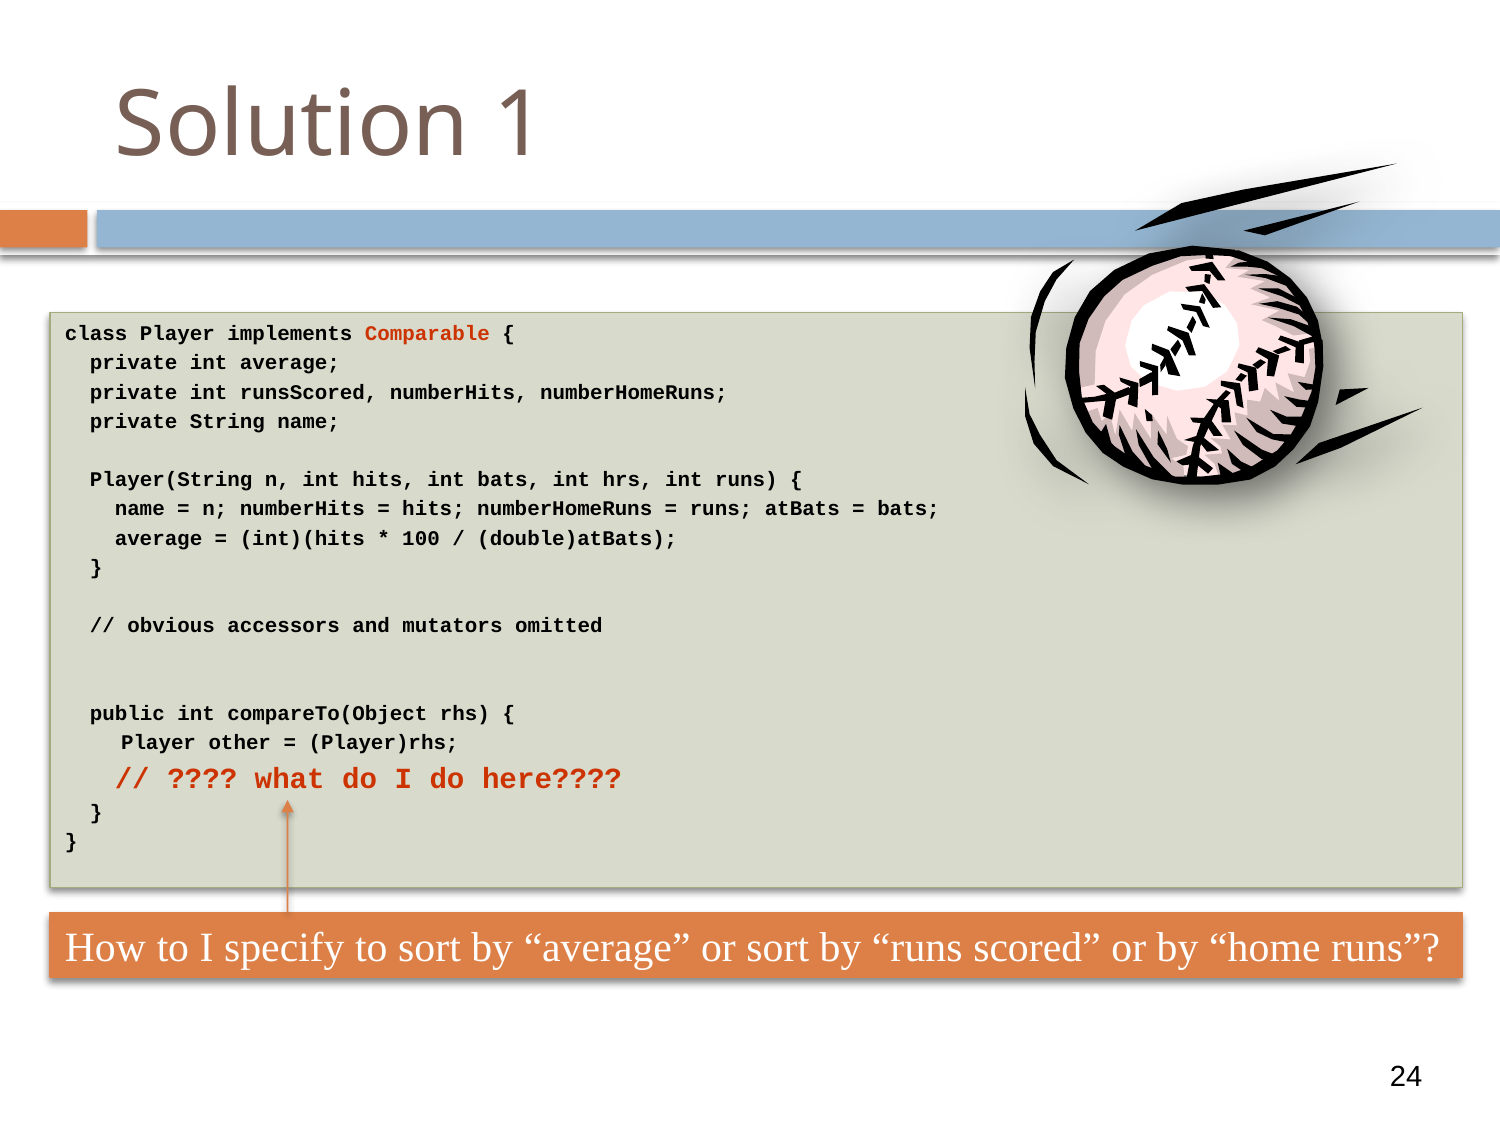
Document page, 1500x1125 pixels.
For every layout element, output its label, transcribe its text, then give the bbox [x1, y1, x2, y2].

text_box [49, 799, 1463, 980]
title Solution 1 [99, 37, 1438, 200]
picture [1024, 162, 1426, 488]
text_box class Player implements Comparable { private int average; private int runsScored, numberHits, numberHomeRuns; private String name; Player(String n, int hits, int bats, int hrs, int runs) { name = n; numberHits = hits; numberHomeRuns = runs; atBats = bats; average = (int)(hits * 100 / (double)atBats); } // obvious accessors and mutators omitted public int compareTo(Object rhs) { Player other = (Player)rhs; // ???? what do I do here???? } } [49, 312, 1463, 799]
